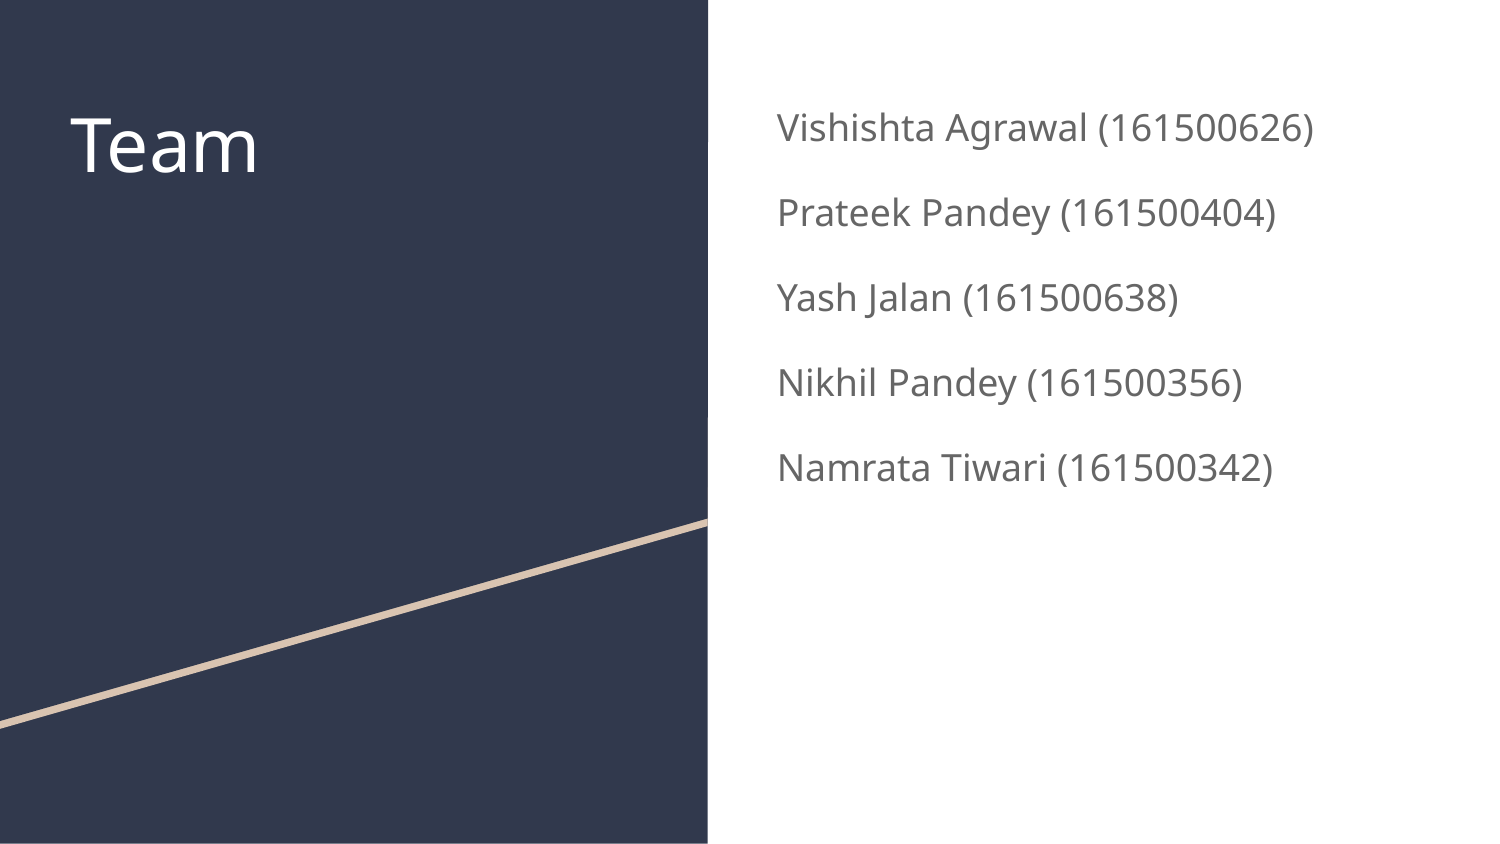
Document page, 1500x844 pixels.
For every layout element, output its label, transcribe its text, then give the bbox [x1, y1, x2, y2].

title Team [55, 82, 664, 494]
list Vishishta Agrawal (161500626) Prateek Pandey (161500404) Yash Jalan (161500638) Nikhil Pandey (161500356) Namrata Tiwari (161500342) [761, 82, 1446, 755]
